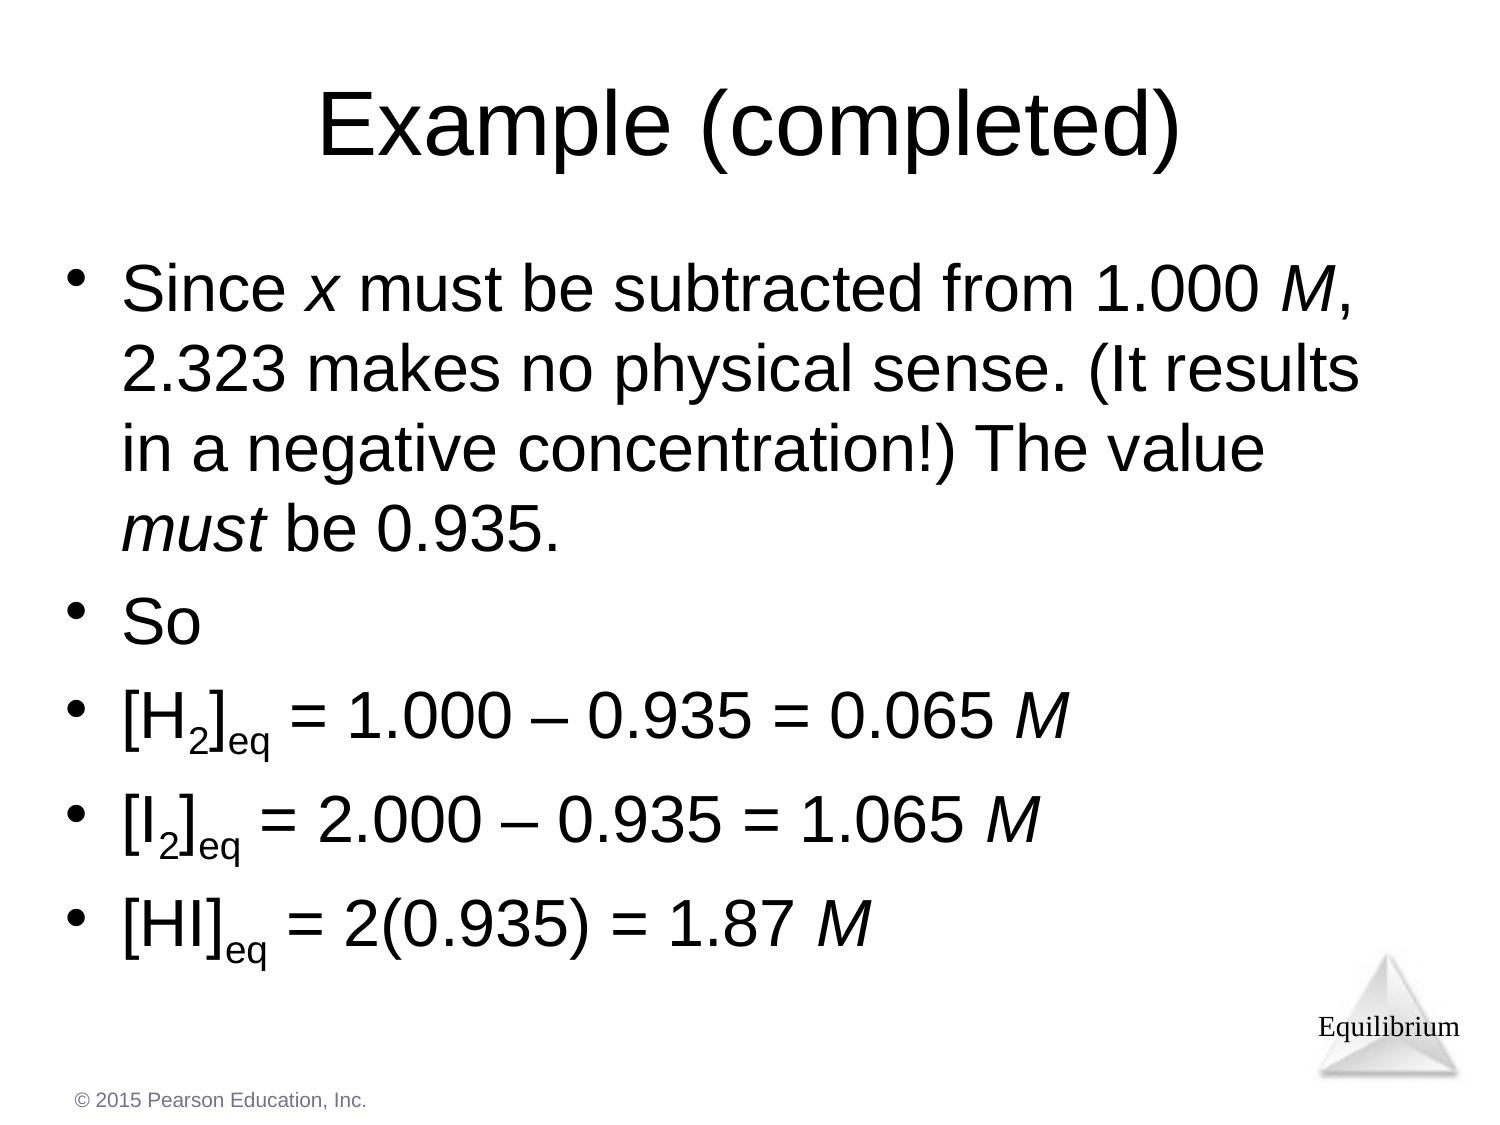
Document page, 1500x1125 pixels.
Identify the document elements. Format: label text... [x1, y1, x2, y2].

list Since x must be subtracted from 1.000 M, 2.323 makes no physical sense. (It results in a negative concentration!) The value must be 0.935. So [H2]eq = 1.000 – 0.935 = 0.065 M [I2]eq = 2.000 – 0.935 = 1.065 M [HI]eq = 2(0.935) = 1.87 M [49, 237, 1388, 1001]
title Example (completed) [0, 24, 1500, 213]
picture [1275, 899, 1500, 1125]
